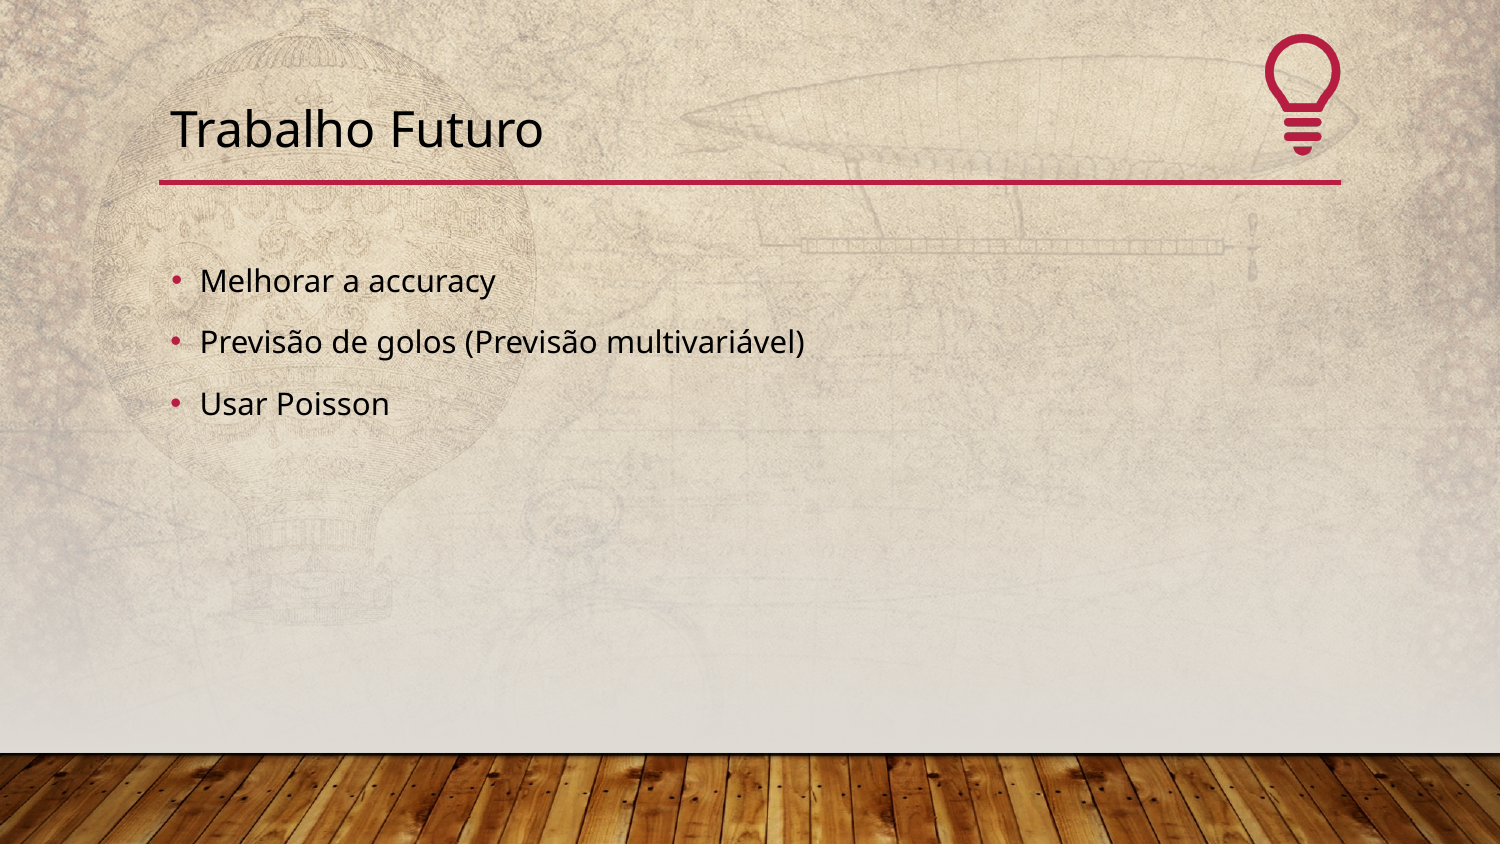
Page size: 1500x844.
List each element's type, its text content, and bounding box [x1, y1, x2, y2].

picture [0, 753, 1500, 844]
picture [1233, 25, 1373, 164]
title Trabalho Futuro [159, 98, 1341, 229]
list Melhorar a accuracy Previsão de golos (Previsão multivariável) Usar Poisson [159, 247, 1341, 673]
